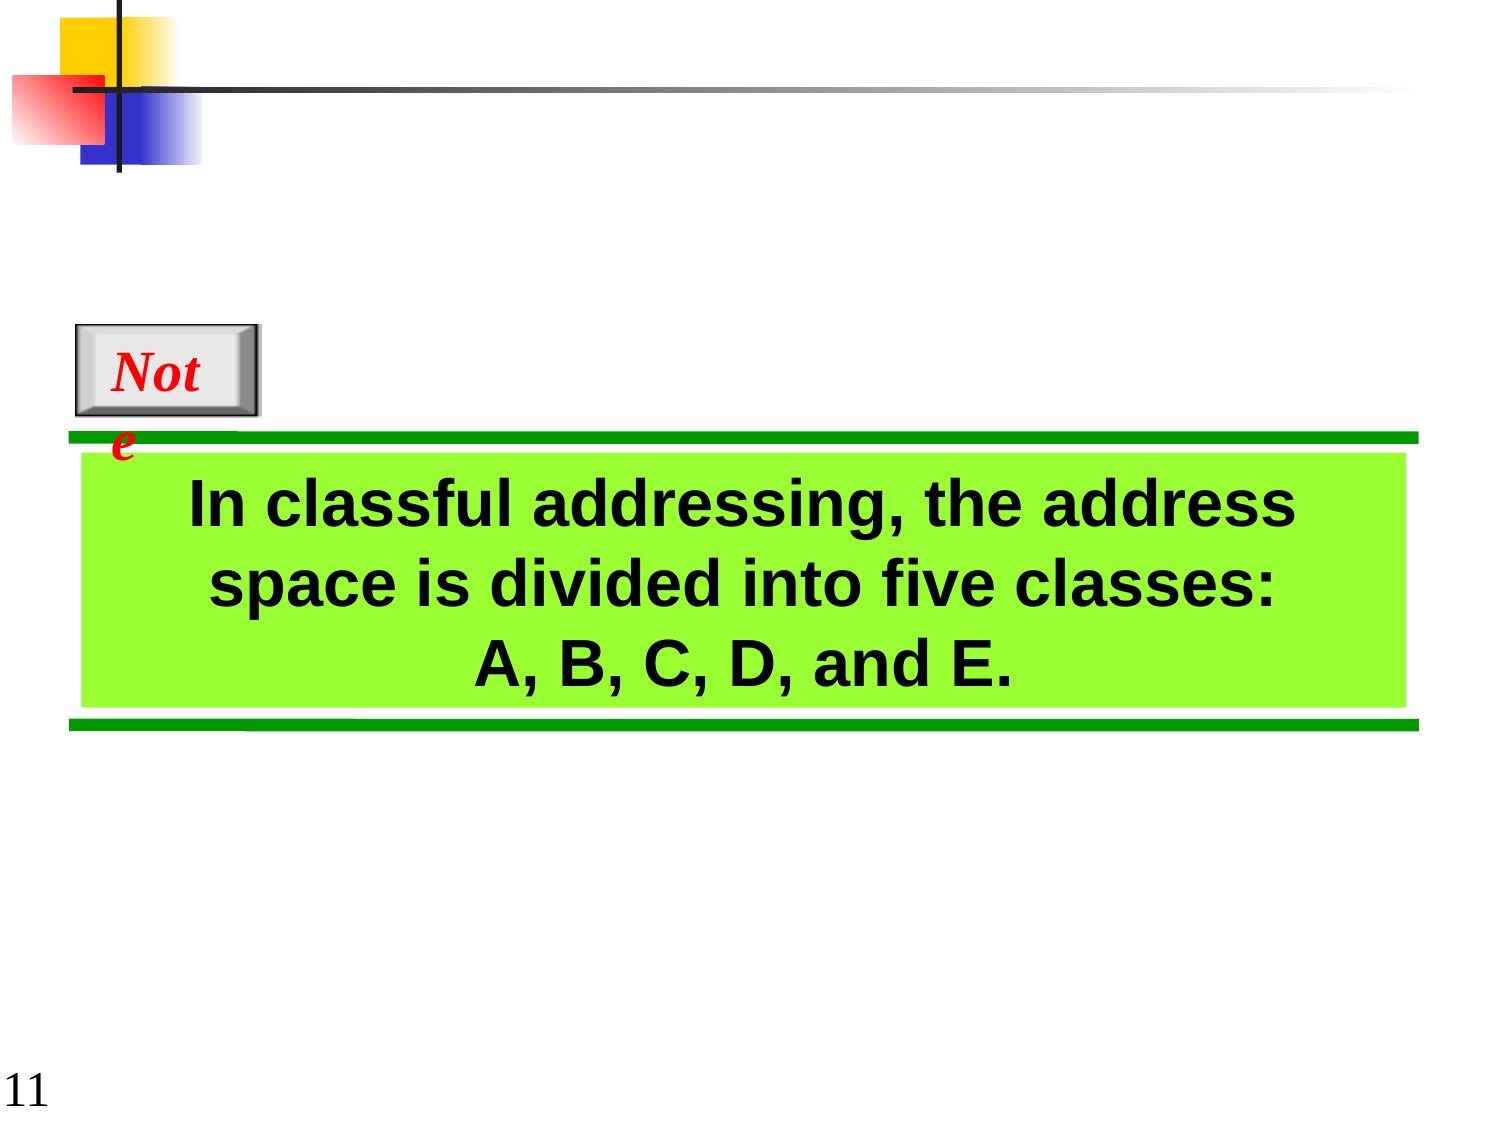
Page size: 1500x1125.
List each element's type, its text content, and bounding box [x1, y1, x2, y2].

text_box [72, 87, 1423, 93]
text_box In classful addressing, the address space is divided into five classes: A, B, C, D, and E. [81, 452, 1407, 708]
text_box [116, 93, 122, 173]
text_box [122, 93, 141, 165]
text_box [74, 324, 263, 418]
text_box [122, 17, 177, 86]
slide_number ‹#› [0, 1050, 300, 1125]
text_box [116, 0, 122, 87]
text_box [141, 93, 202, 165]
text_box [60, 17, 116, 86]
text_box [80, 93, 116, 165]
text_box [12, 75, 105, 145]
